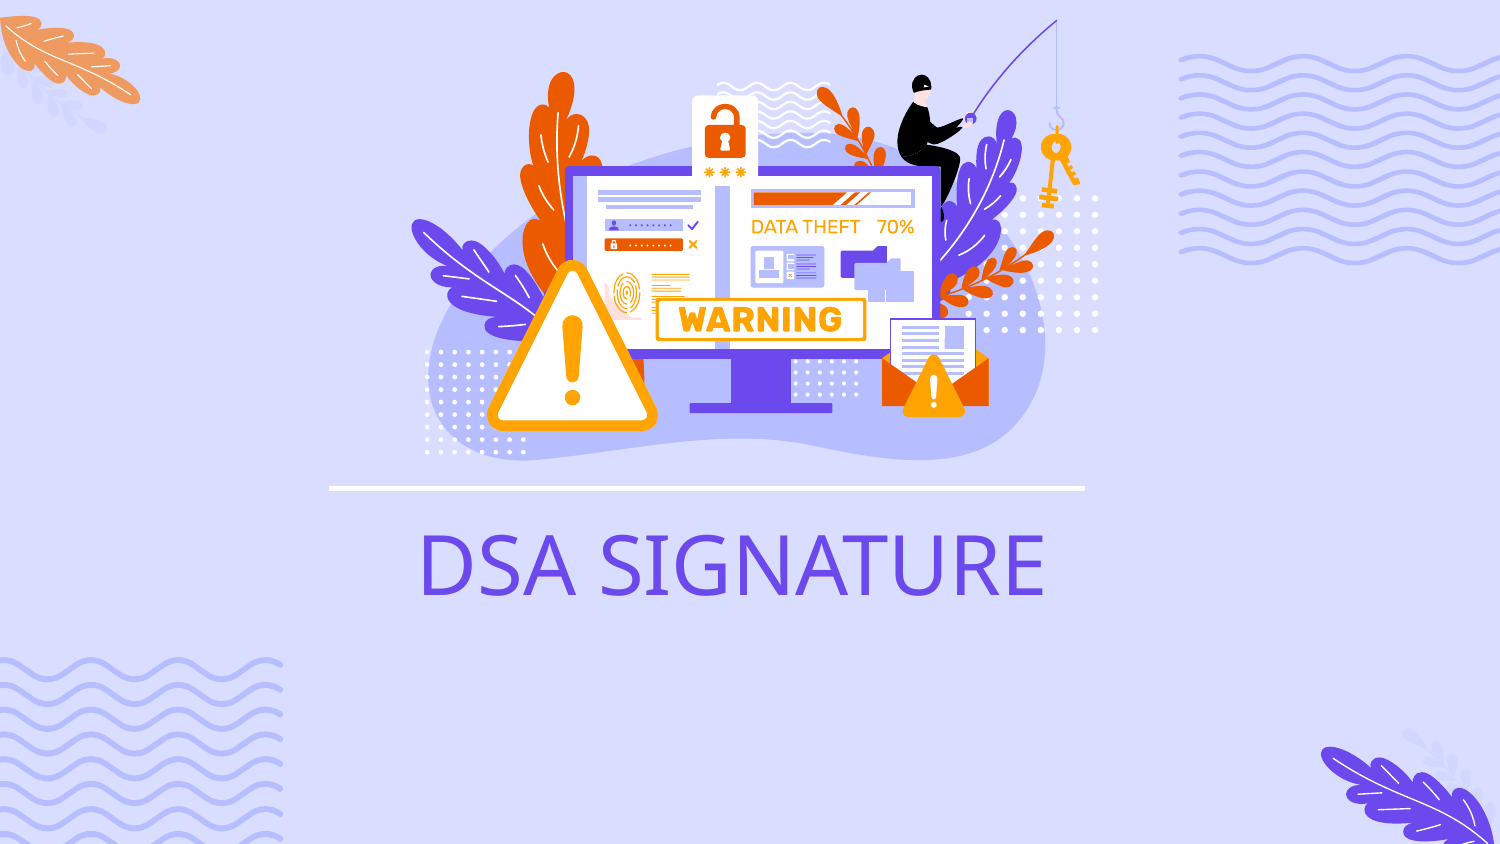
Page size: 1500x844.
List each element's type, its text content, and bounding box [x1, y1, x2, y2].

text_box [401, 19, 1099, 461]
title DSA SIGNATURE [246, 516, 1218, 633]
